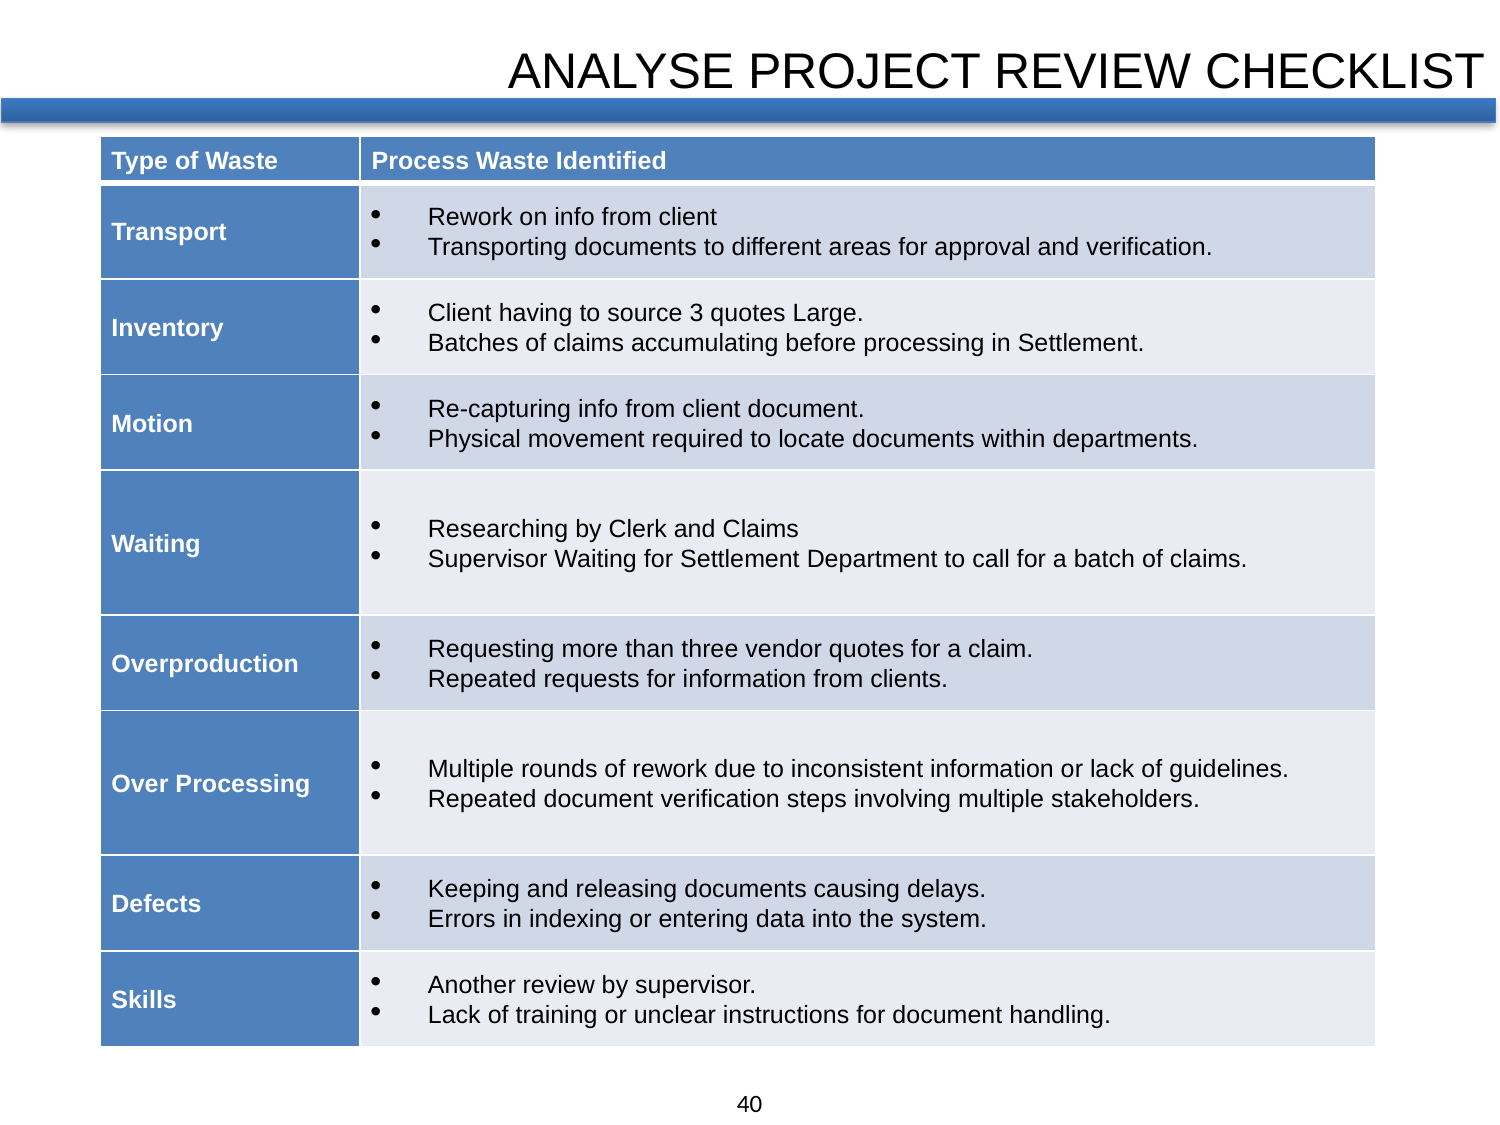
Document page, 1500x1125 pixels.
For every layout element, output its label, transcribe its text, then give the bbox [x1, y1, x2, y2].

table_cell Rework on info from client Transporting documents to different areas for approval and verification. [361, 186, 1375, 278]
table_cell Defects [101, 856, 359, 950]
table_cell Over Processing [101, 711, 359, 854]
table_cell Inventory [101, 280, 359, 374]
table_cell Another review by supervisor. Lack of training or unclear instructions for document handling. [361, 952, 1375, 1046]
table_cell Waiting [101, 471, 359, 614]
table_cell Transport [101, 186, 359, 278]
table_cell Client having to source 3 quotes Large. Batches of claims accumulating before processing in Settlement. [361, 280, 1375, 374]
table_cell Skills [101, 952, 359, 1046]
table_cell Requesting more than three vendor quotes for a claim. Repeated requests for information from clients. [361, 616, 1375, 710]
table_cell Motion [101, 375, 359, 469]
table_cell Researching by Clerk and Claims Supervisor Waiting for Settlement Department to call for a batch of claims. [361, 471, 1375, 614]
table_header Process Waste Identified [361, 137, 1375, 180]
table_header Type of Waste [101, 137, 359, 180]
table_cell Re-capturing info from client document. Physical movement required to locate documents within departments. [361, 375, 1375, 469]
table_cell Overproduction [101, 616, 359, 710]
table_cell Multiple rounds of rework due to inconsistent information or lack of guidelines. Repeated document verification steps involving multiple stakeholders. [361, 711, 1375, 854]
table_cell Keeping and releasing documents causing delays. Errors in indexing or entering data into the system. [361, 856, 1375, 950]
text_box ANALYSE PROJECT REVIEW CHECKLIST [431, 30, 1500, 106]
